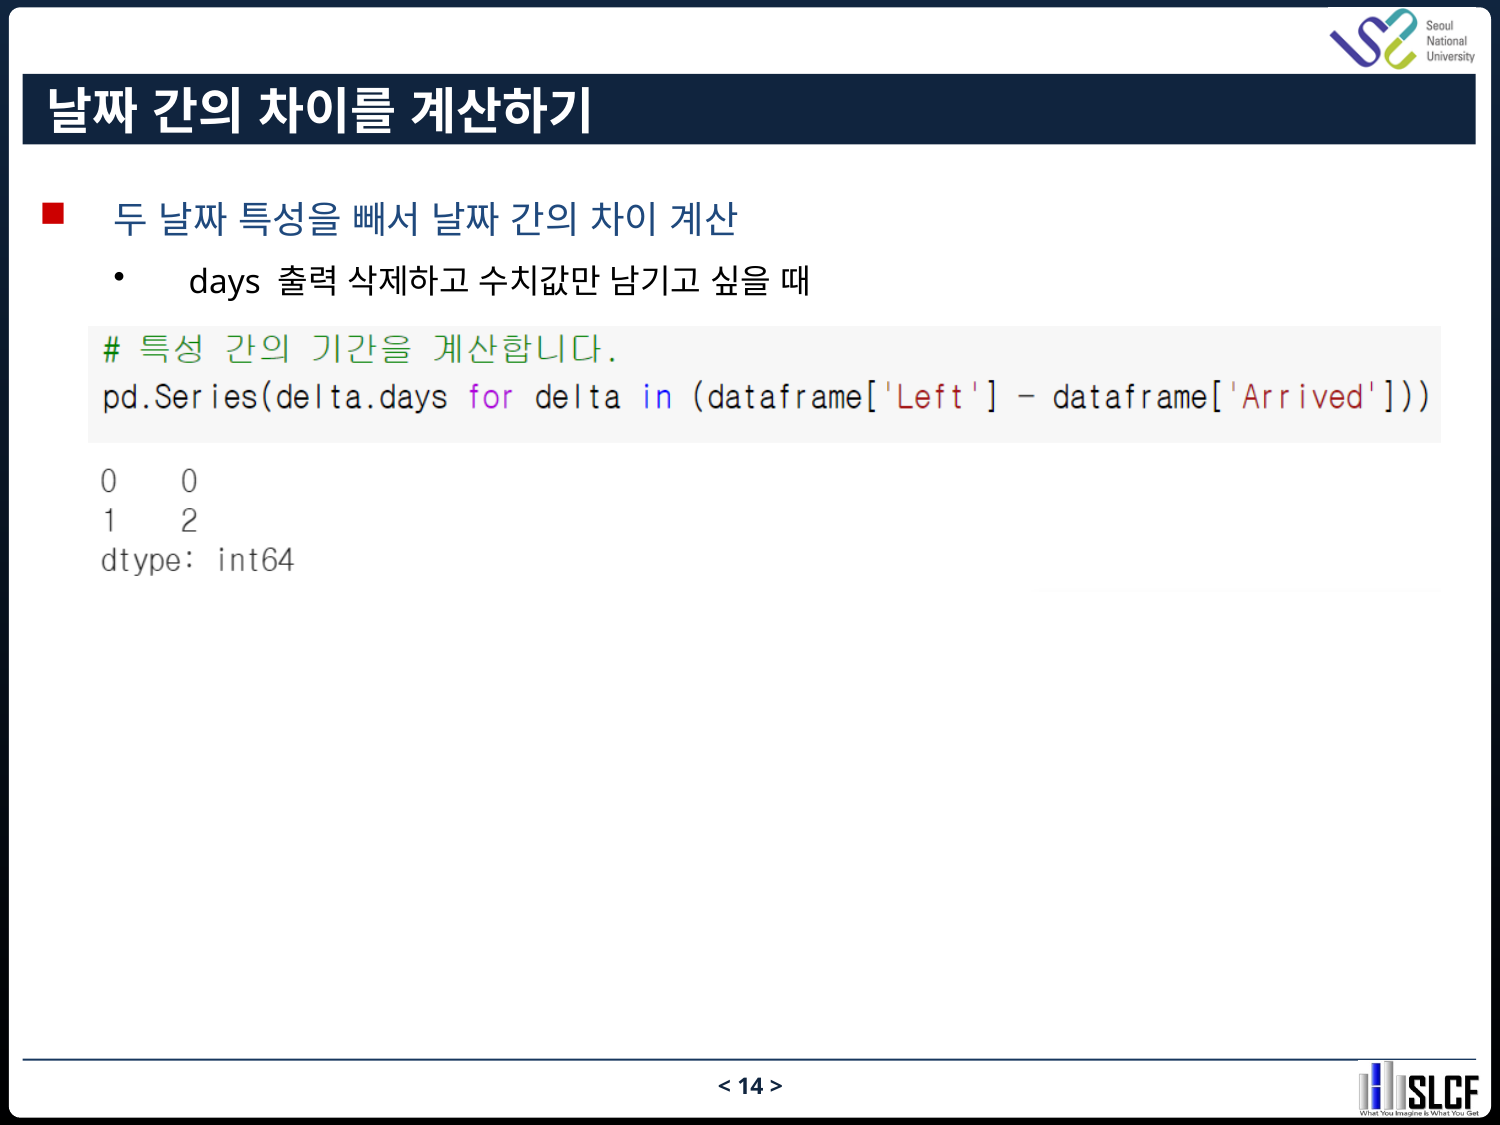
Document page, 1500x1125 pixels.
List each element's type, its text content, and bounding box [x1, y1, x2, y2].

picture [88, 325, 1442, 592]
list 두 날짜 특성을 빼서 날짜 간의 차이 계산 days 출력 삭제하고 수치값만 남기고 싶을 때 [38, 173, 1462, 306]
title 날짜 간의 차이를 계산하기 [22, 73, 1476, 145]
picture [1328, 7, 1476, 70]
picture [1358, 1060, 1481, 1117]
